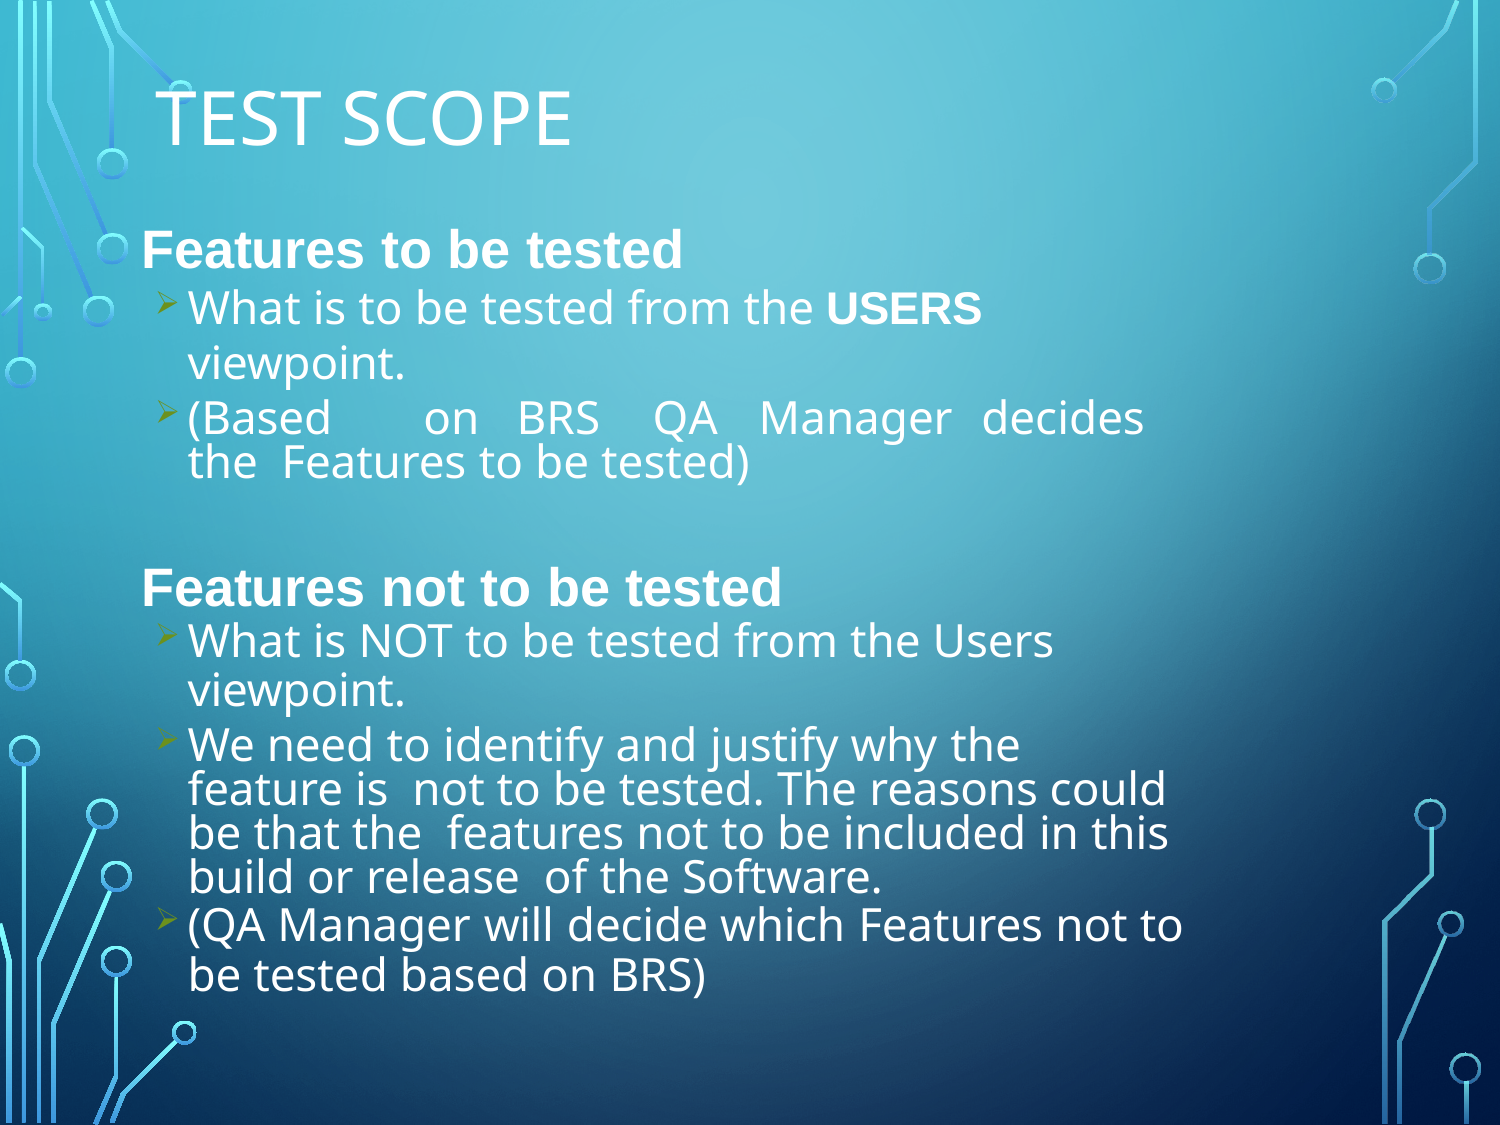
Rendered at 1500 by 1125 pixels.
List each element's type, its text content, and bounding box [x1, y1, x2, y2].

title Test scope [140, 0, 1360, 243]
text_box Features to be tested What is to be tested from the USERS viewpoint. (Based on BRS QA Manager decides the Features to be tested) Features not to be tested What is NOT to be tested from the Users viewpoint. We need to identify and justify why the feature is not to be tested. The reasons could be that the features not to be included in this build or release of the Software. (QA Manager will decide which Features not to be tested based on BRS) [139, 212, 1200, 1001]
